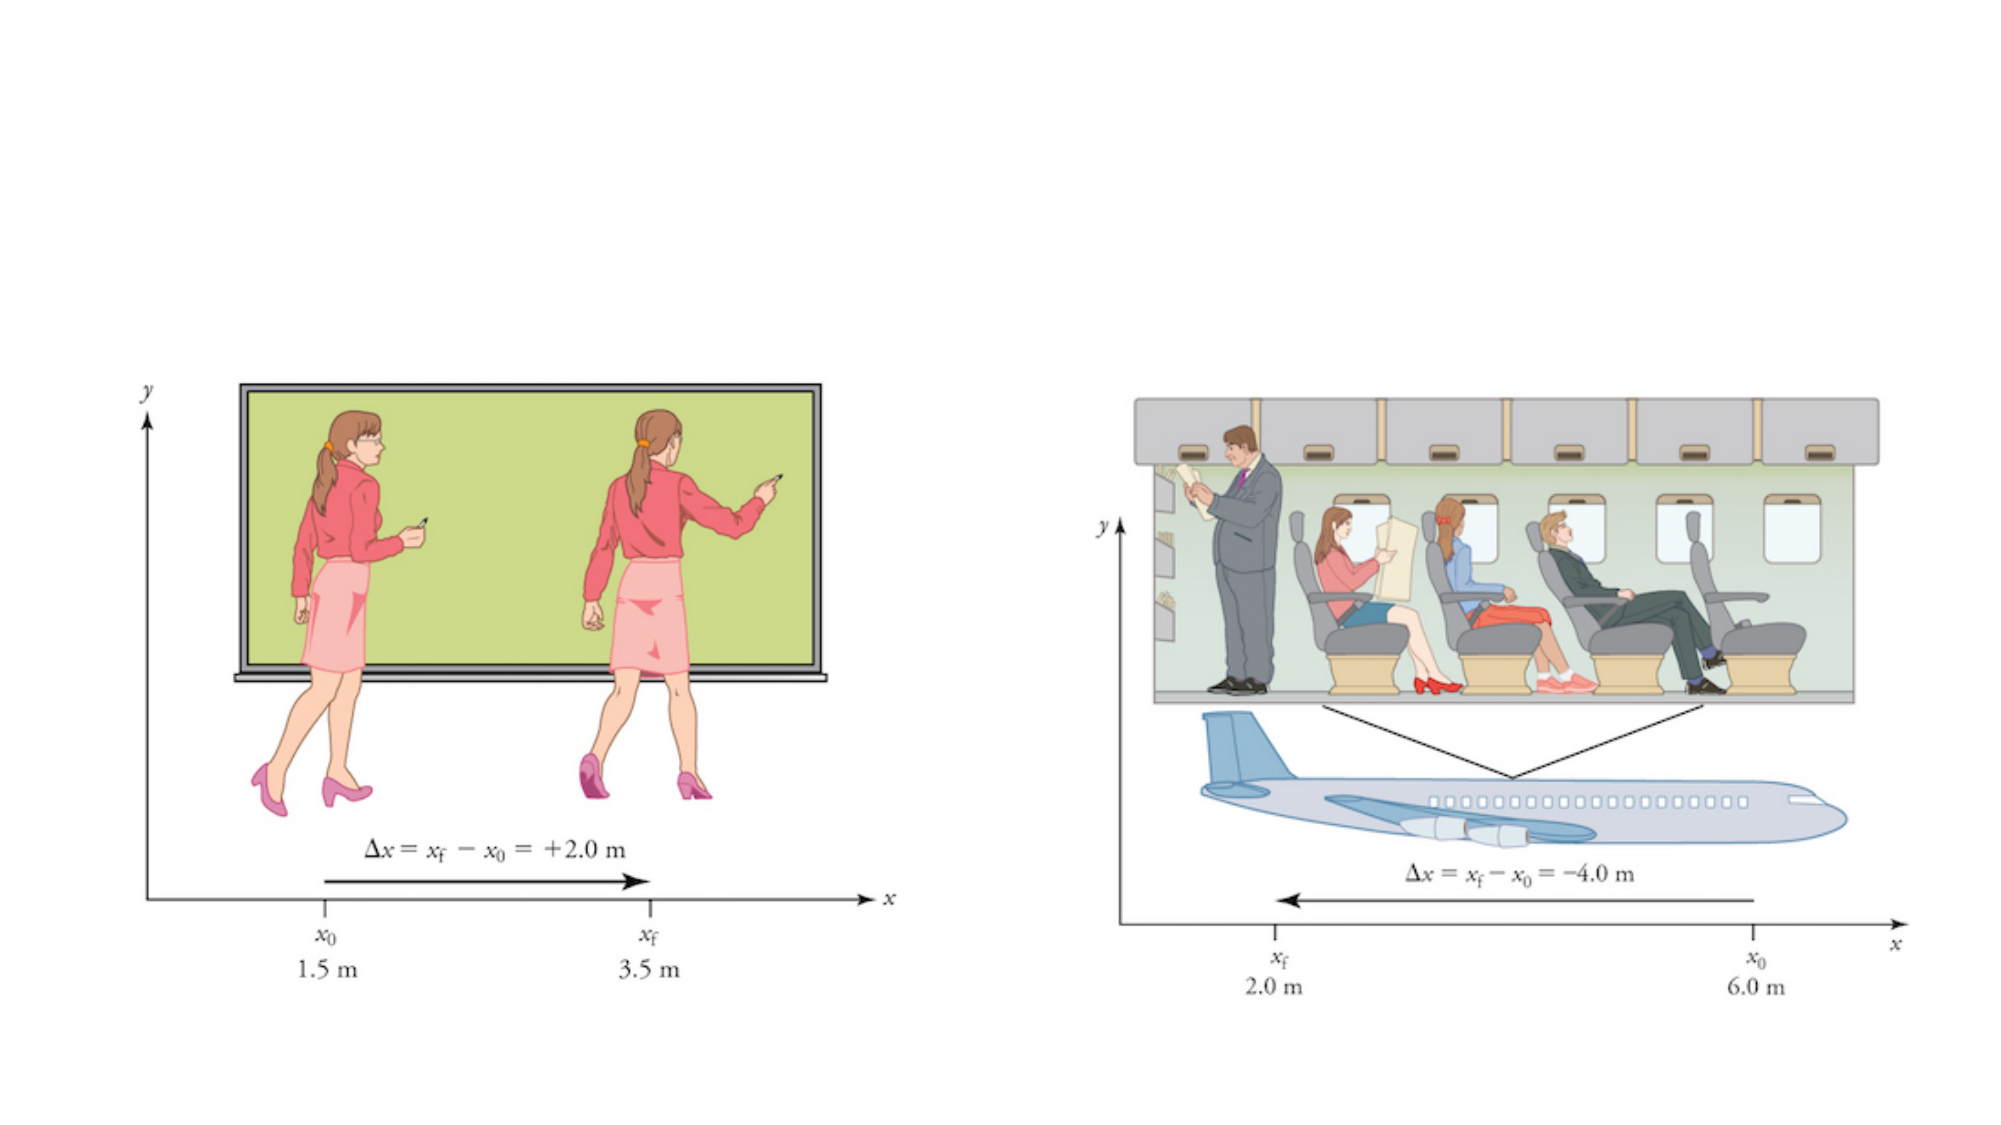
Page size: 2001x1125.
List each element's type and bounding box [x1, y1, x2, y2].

list [1092, 394, 1913, 999]
list [137, 377, 900, 983]
